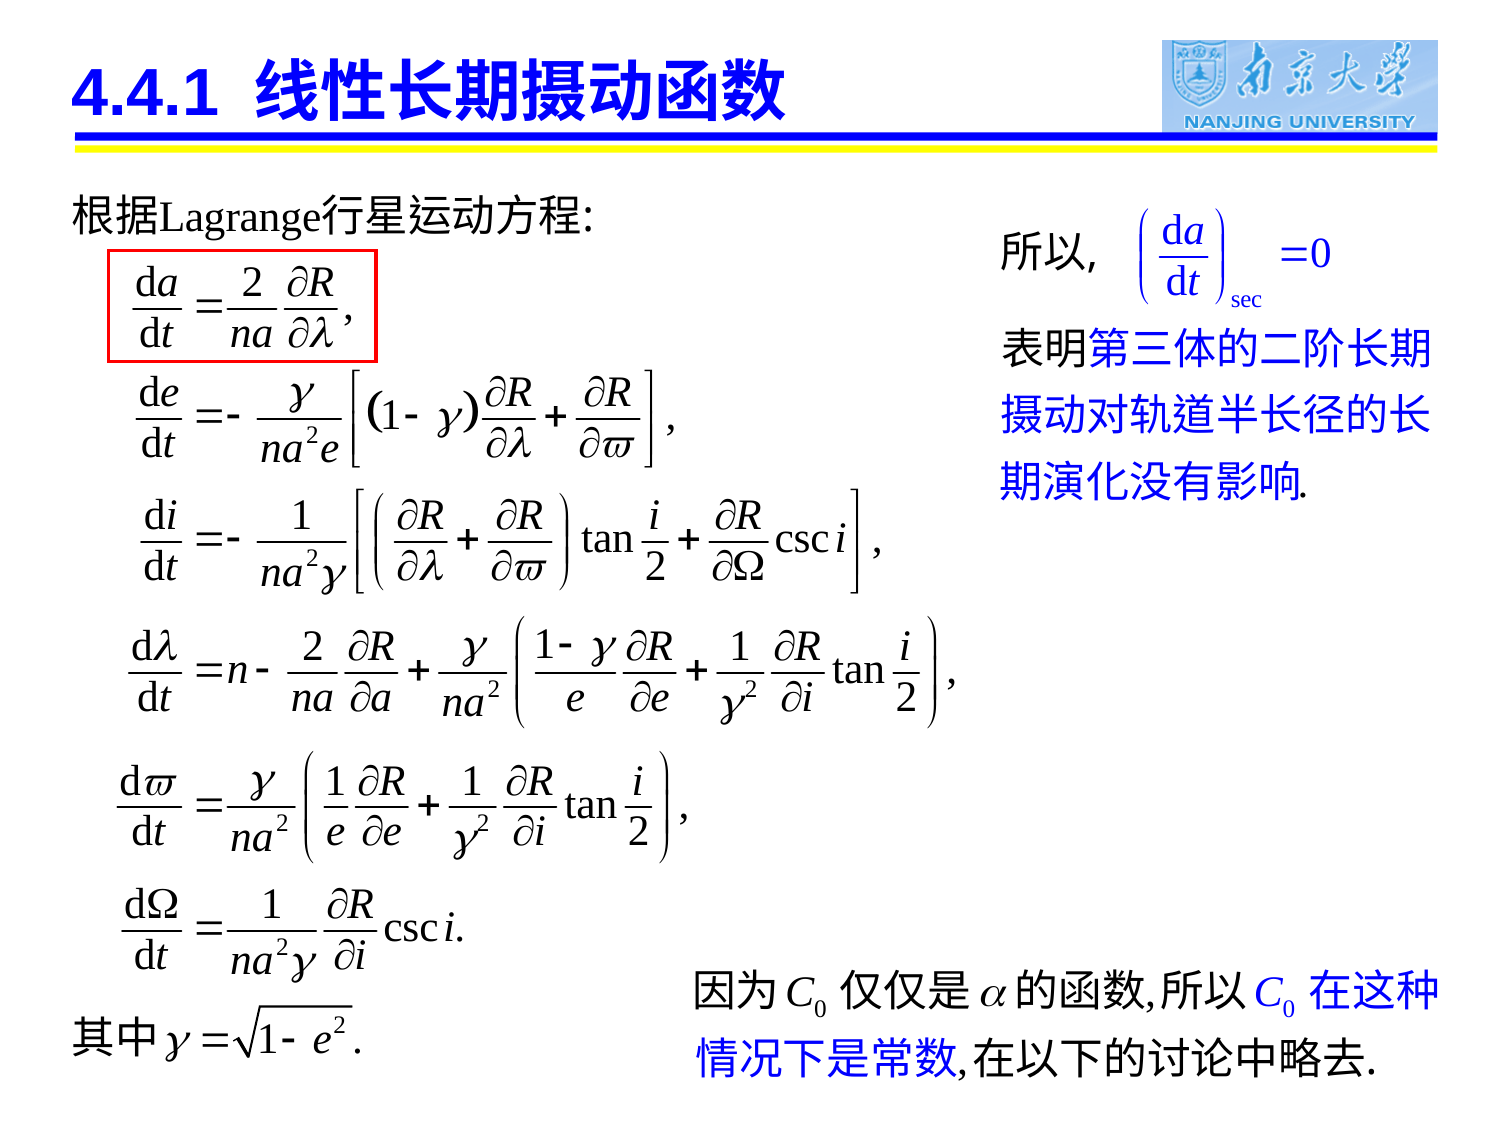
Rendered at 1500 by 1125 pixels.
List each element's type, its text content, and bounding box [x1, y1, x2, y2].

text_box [66, 188, 966, 1074]
title 4.4.1 线性长期摄动函数 [56, 31, 1132, 147]
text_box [994, 200, 1438, 510]
picture [1162, 40, 1438, 132]
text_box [690, 960, 1445, 1093]
